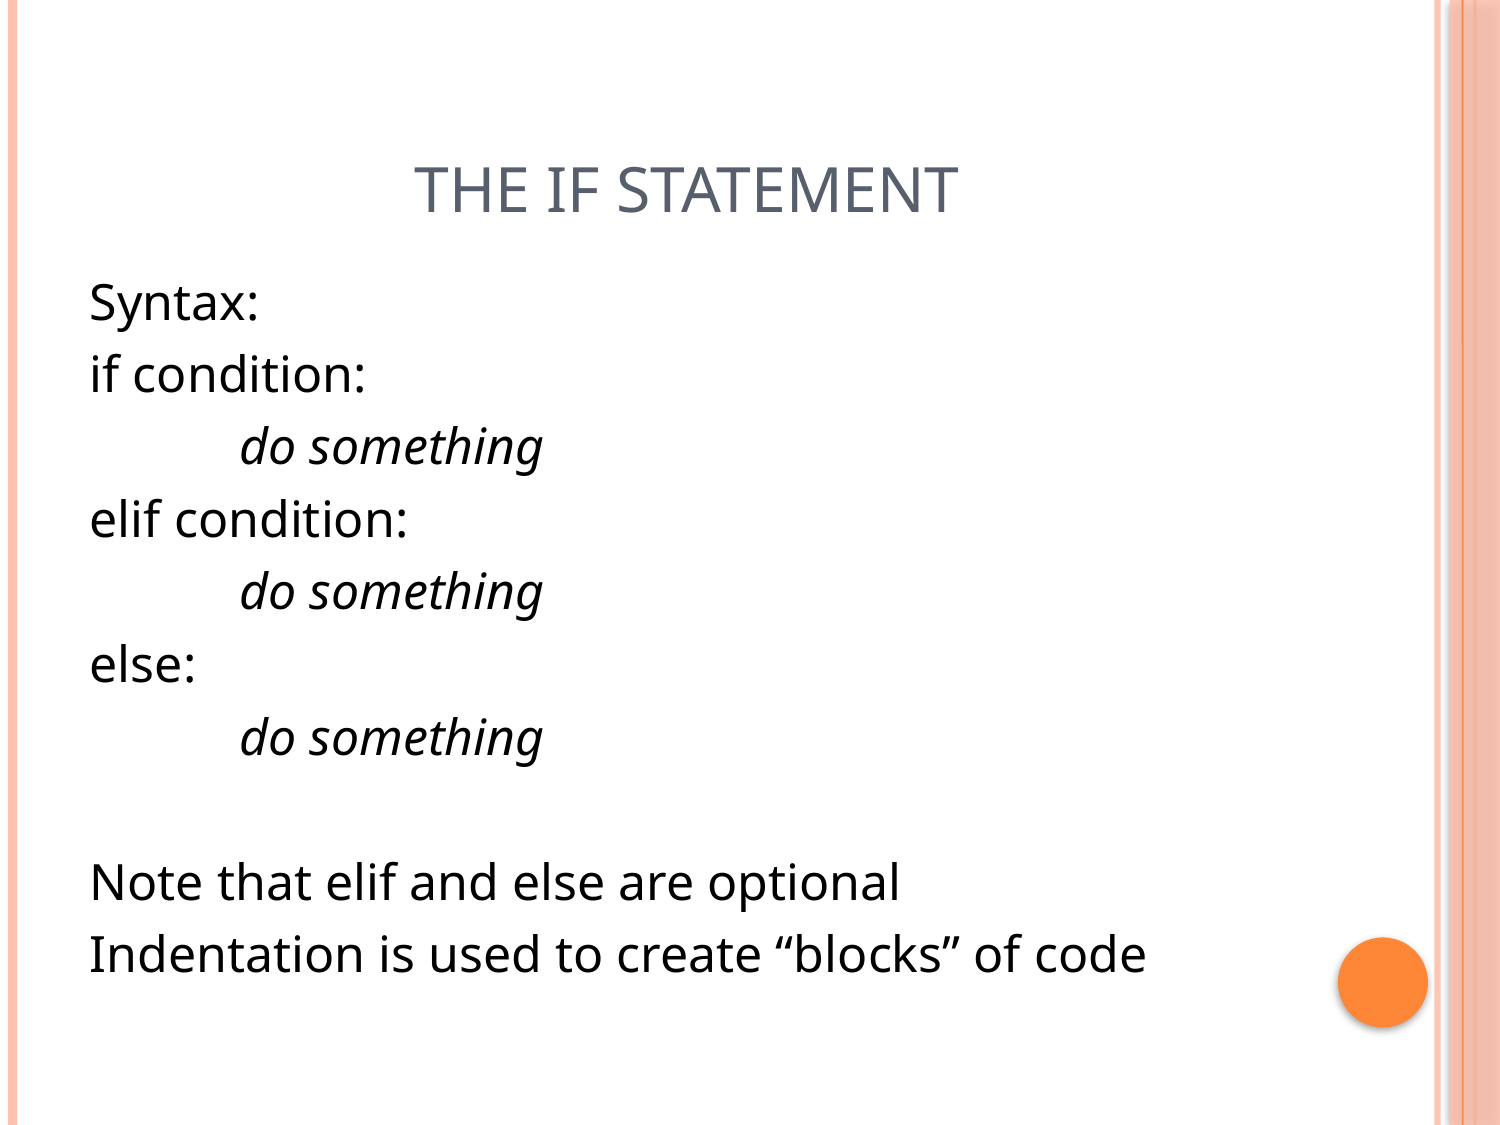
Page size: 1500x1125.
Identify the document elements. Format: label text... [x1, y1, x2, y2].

title The if statement [75, 45, 1300, 233]
list Syntax: if condition: do something elif condition: do something else: do something Note that elif and else are optional Indentation is used to create “blocks” of code [75, 262, 1300, 1062]
